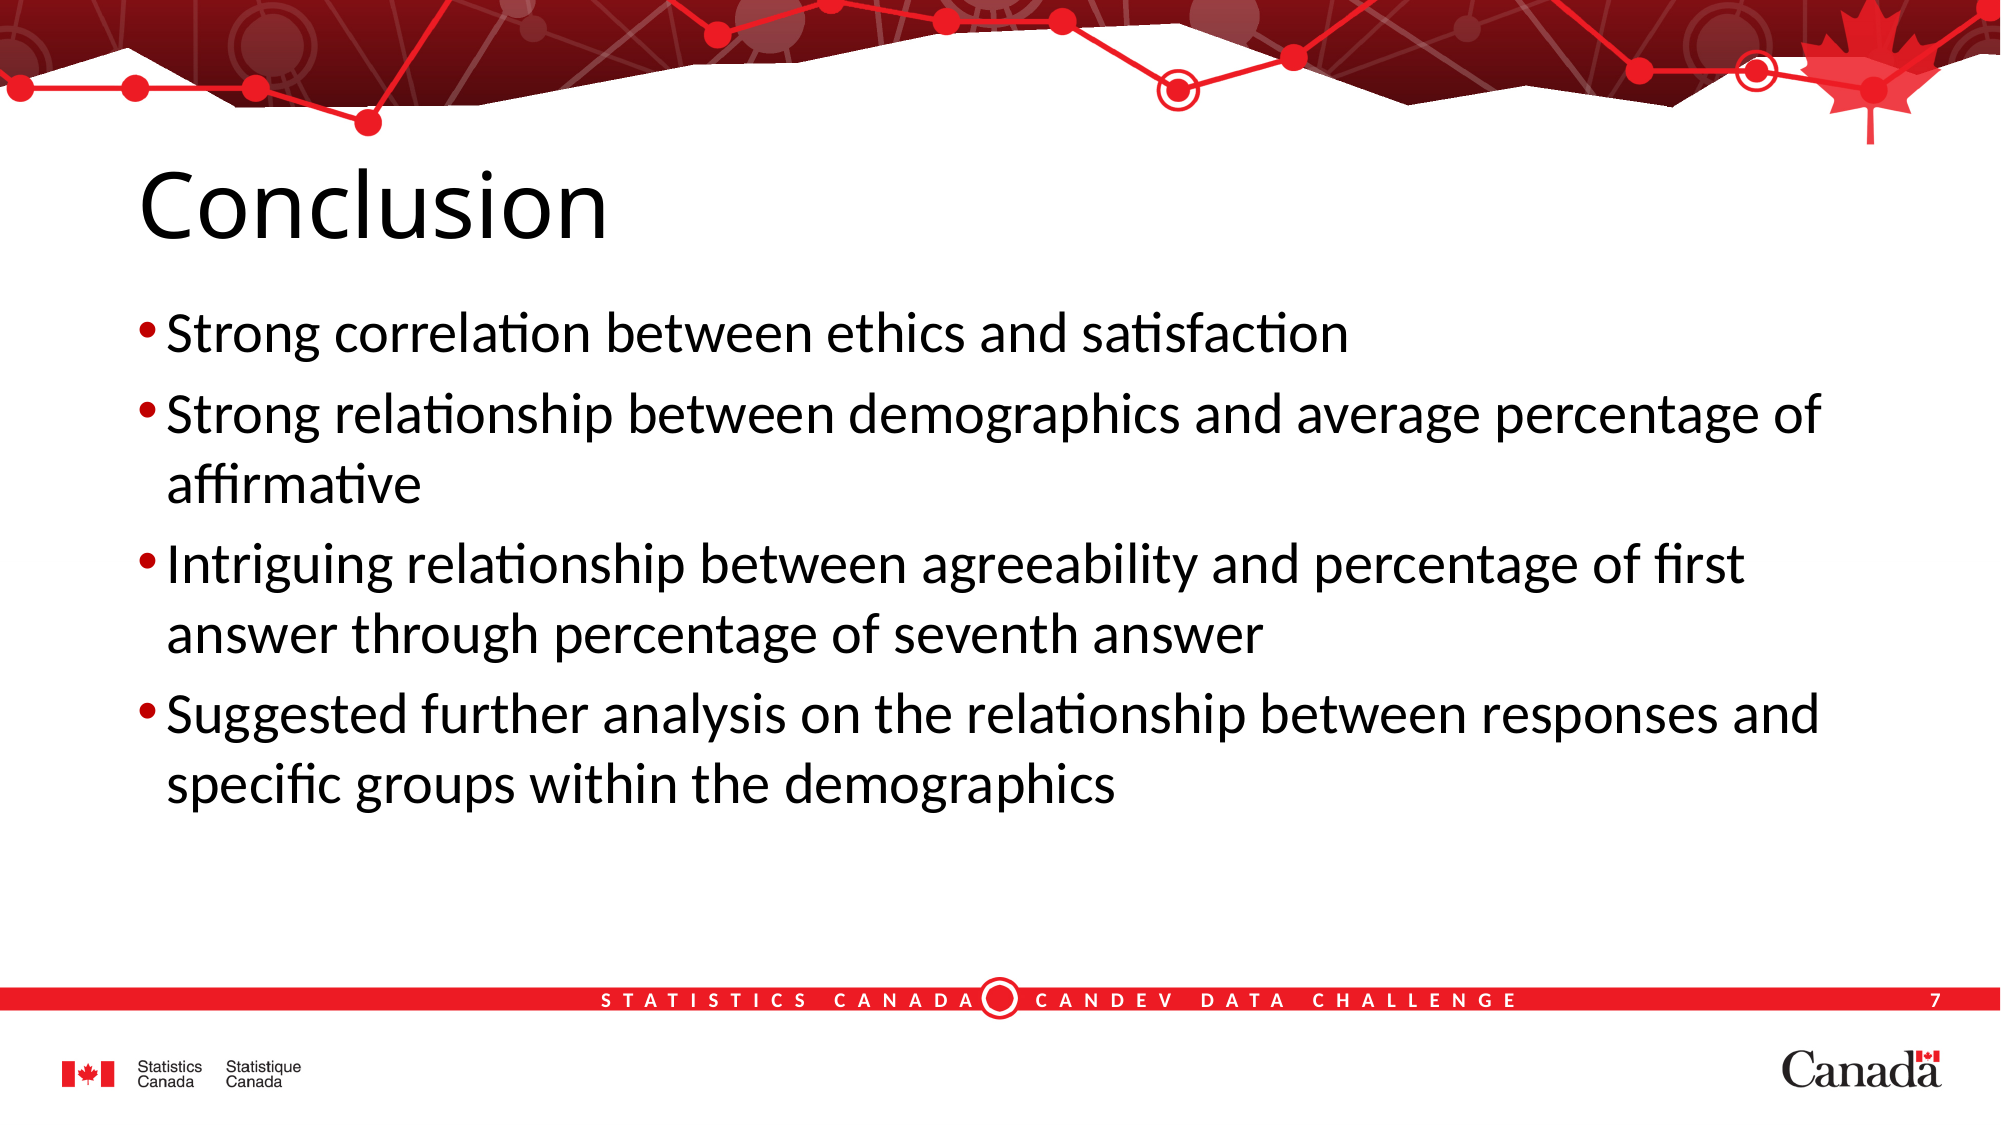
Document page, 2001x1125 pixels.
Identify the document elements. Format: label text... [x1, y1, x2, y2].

title Conclusion [122, 139, 1864, 270]
list Strong correlation between ethics and satisfaction Strong relationship between demographics and average percentage of affirmative Intriguing relationship between agreeability and percentage of first answer through percentage of seventh answer Suggested further analysis on the relationship between responses and specific groups within the demographics [122, 287, 1864, 964]
footer STATISTICS CANADA CANDEV DATA CHALLENGE [548, 979, 1567, 1018]
slide_number 7 [1868, 979, 1956, 1018]
picture [0, 0, 2001, 1125]
